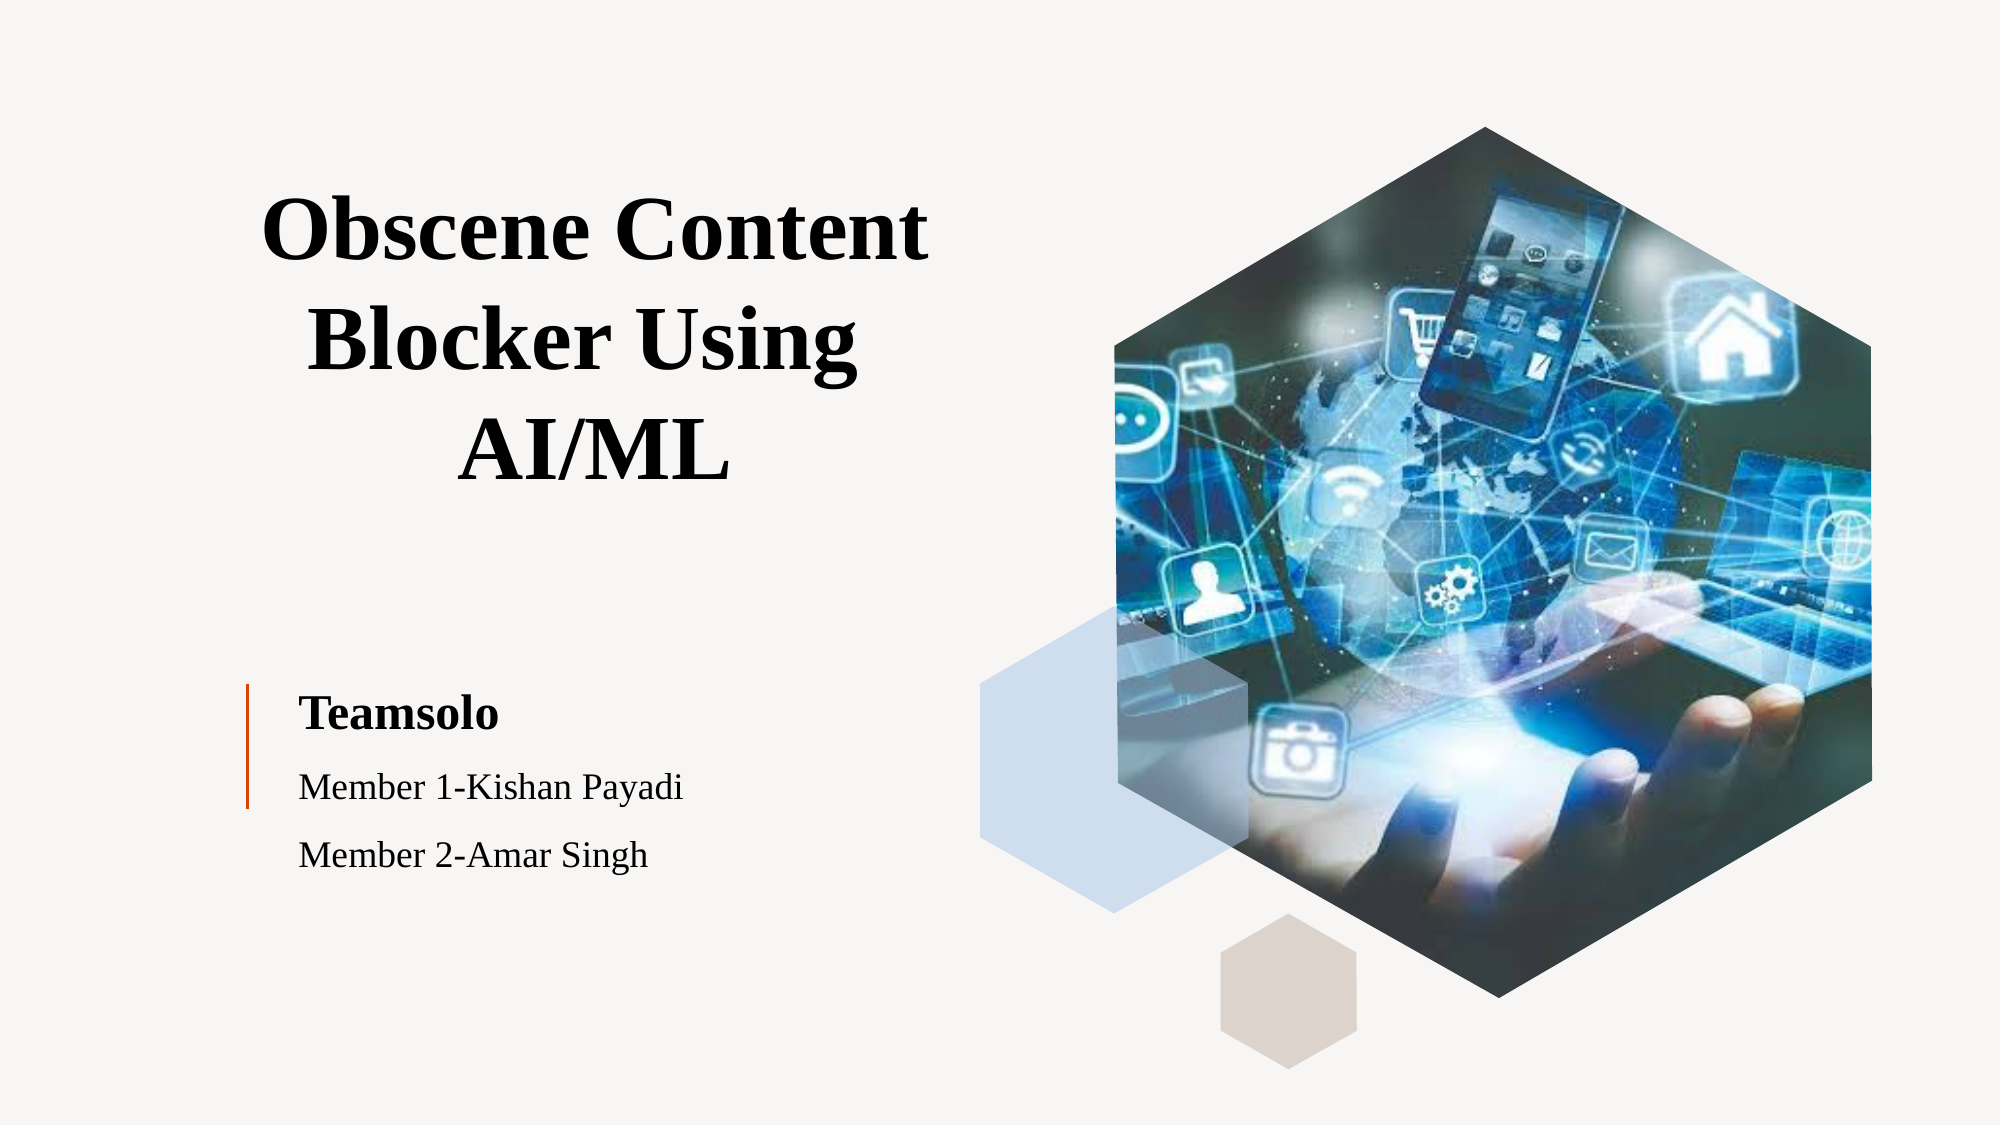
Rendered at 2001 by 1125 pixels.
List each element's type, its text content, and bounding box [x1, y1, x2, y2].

picture [1114, 126, 1873, 999]
text_box [980, 606, 1114, 914]
text_box Teamsolo Member 1-Kishan Payadi Member 2-Amar Singh [283, 642, 947, 882]
title Obscene Content Blocker Using AI/ML [243, 0, 947, 666]
